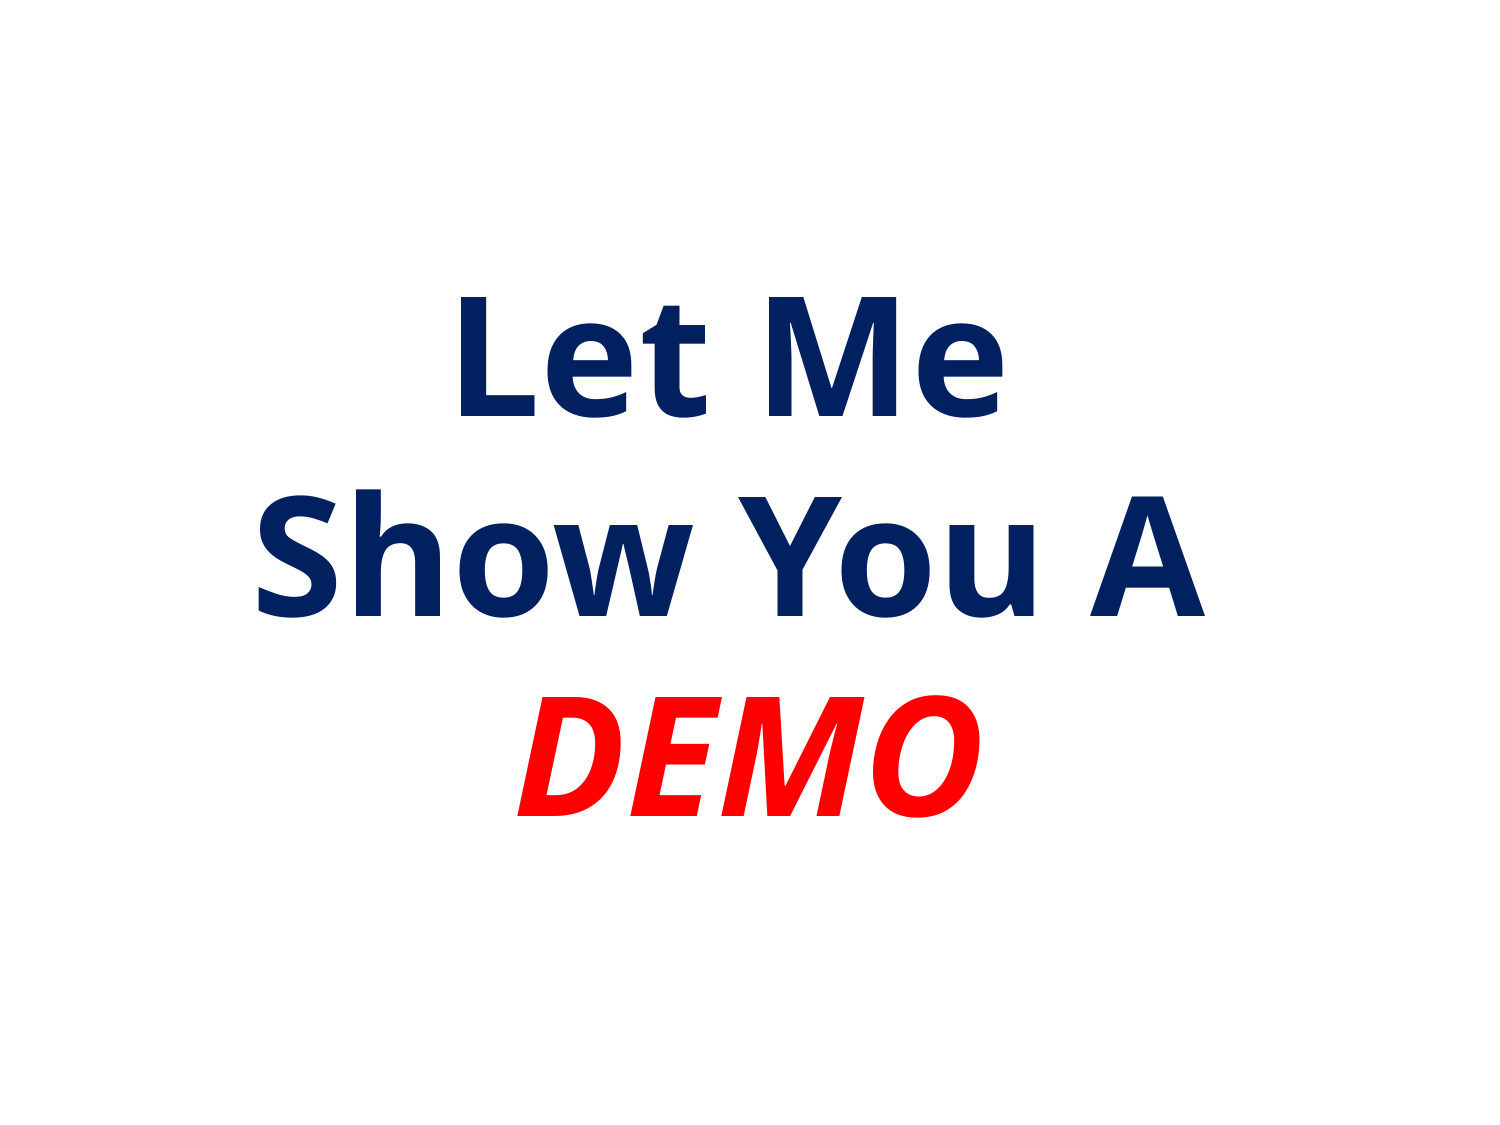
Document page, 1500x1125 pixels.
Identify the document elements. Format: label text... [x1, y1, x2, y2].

title Let Me Show You A DEMO [50, 37, 1450, 1063]
